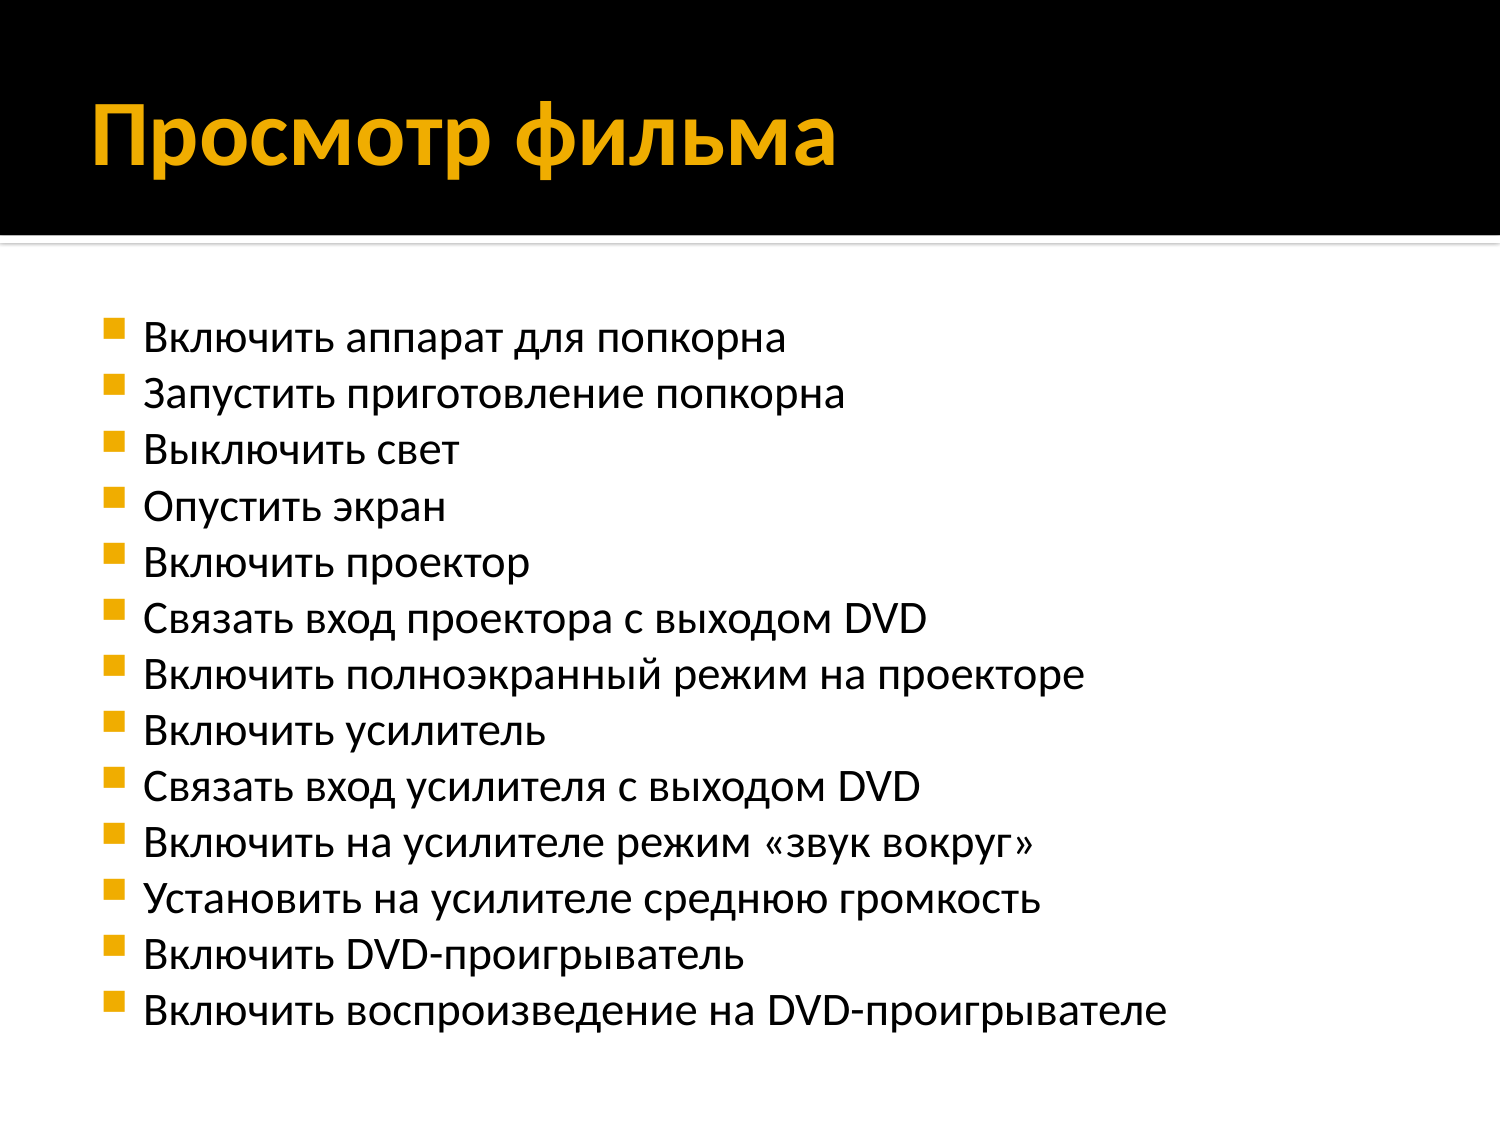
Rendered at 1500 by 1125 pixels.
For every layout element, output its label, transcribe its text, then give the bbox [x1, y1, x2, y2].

title Просмотр фильма [75, 25, 1425, 231]
list Включить аппарат для попкорна Запустить приготовление попкорна Выключить свет Опустить экран Включить проектор Связать вход проектора с выходом DVD Включить полноэкранный режим на проекторе Включить усилитель Связать вход усилителя с выходом DVD Включить на усилителе режим «звук вокруг» Установить на усилителе среднюю громкость Включить DVD-проигрыватель Включить воспроизведение на DVD-проигрывателе [75, 291, 1425, 1050]
